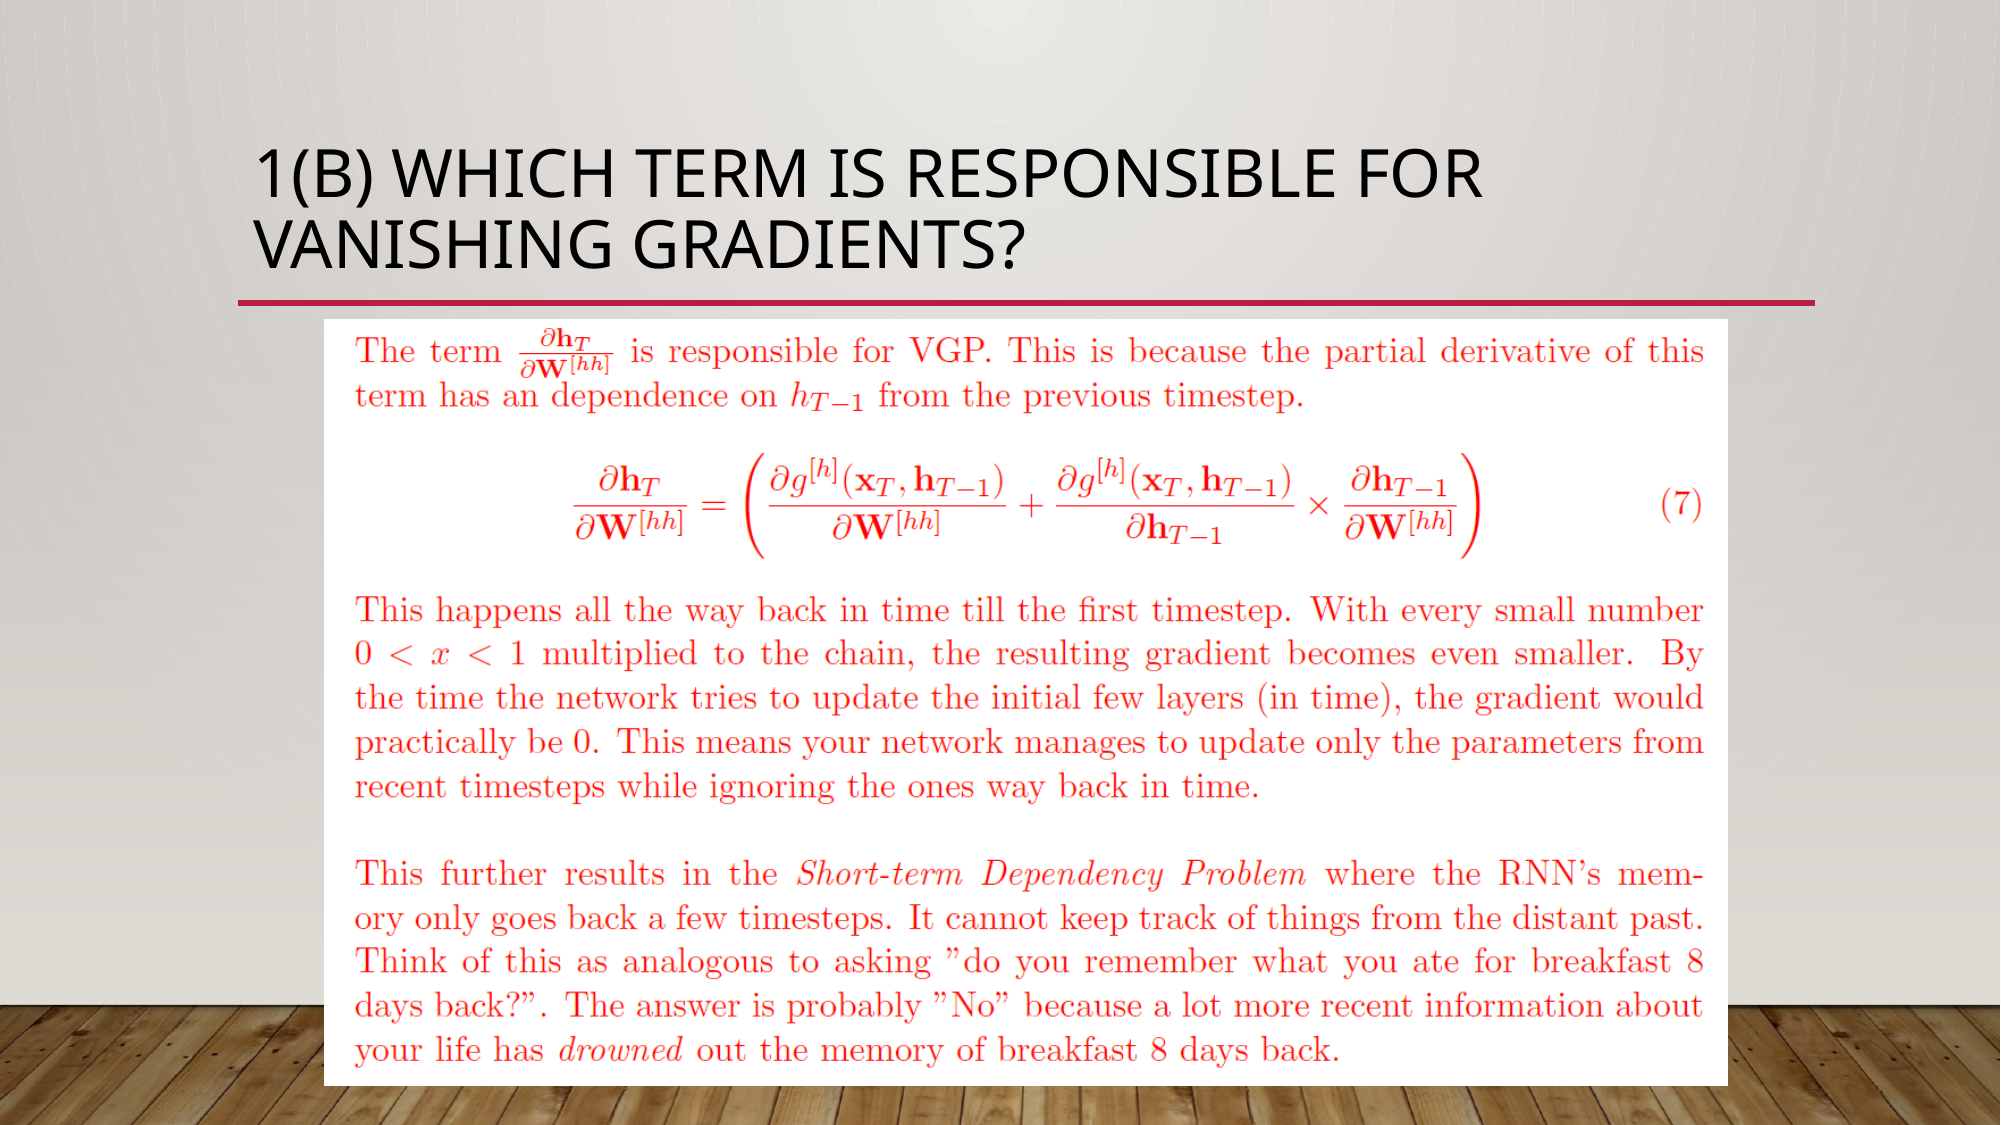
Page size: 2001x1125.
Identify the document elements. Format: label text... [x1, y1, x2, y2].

title 1(b) which term is responsible for vanishing gradients? [238, 131, 1814, 305]
picture [0, 319, 2000, 1125]
